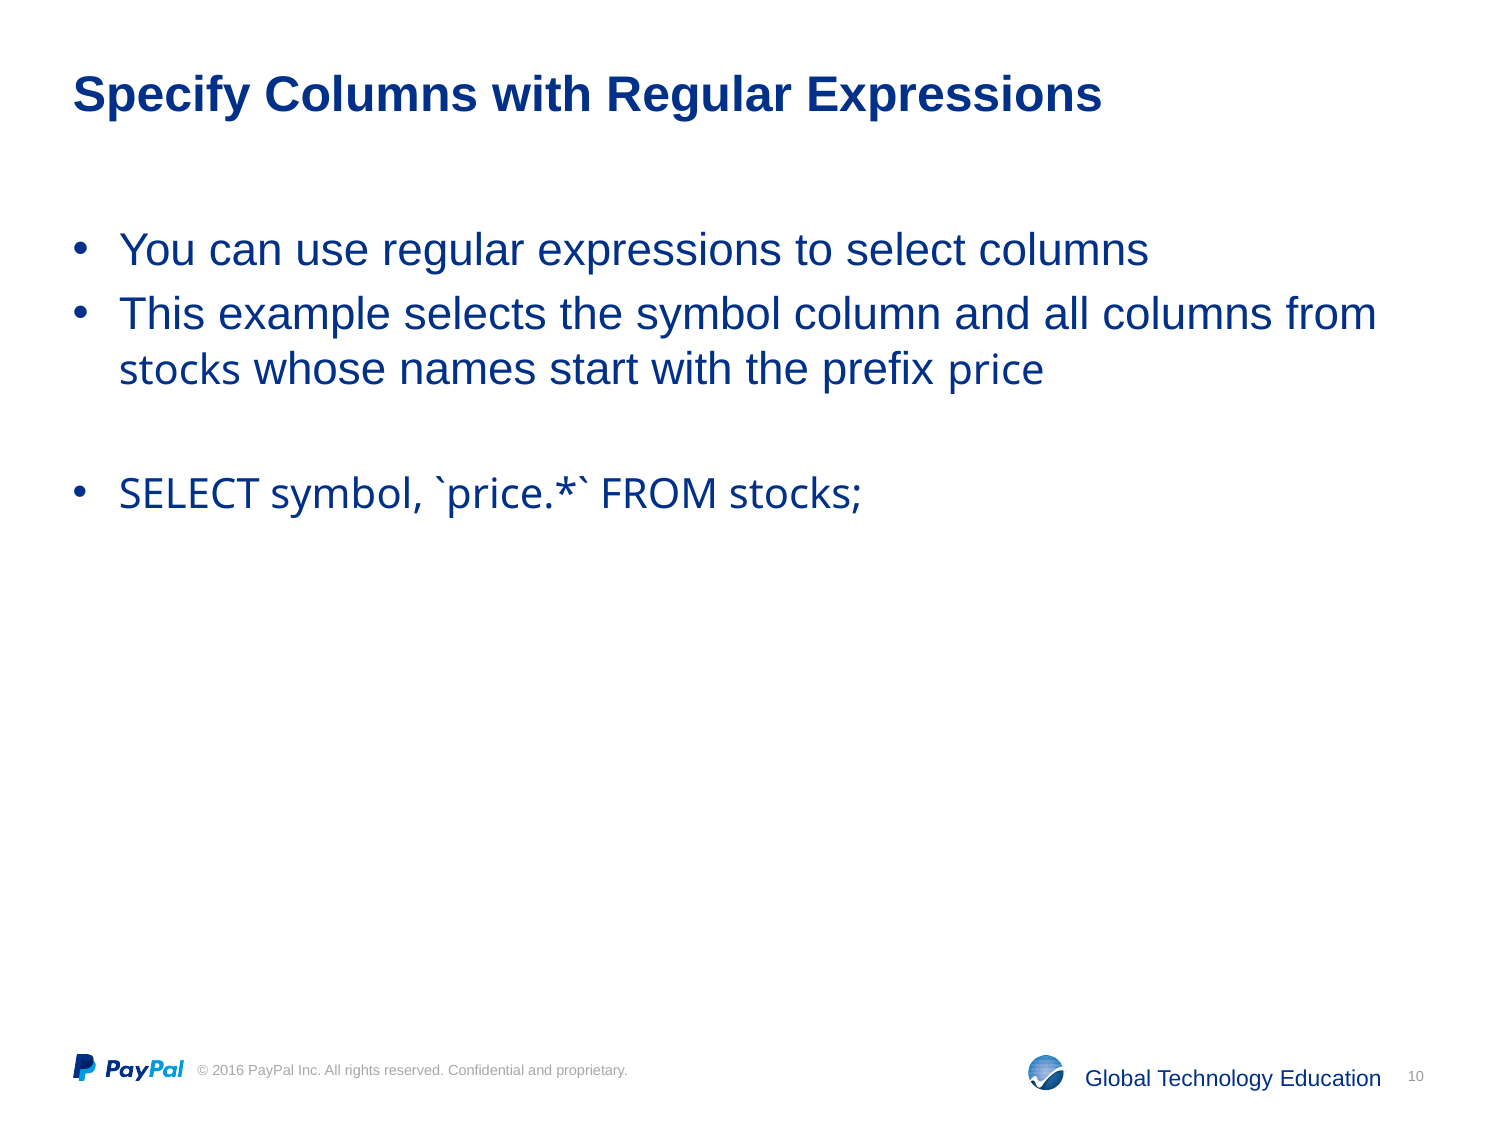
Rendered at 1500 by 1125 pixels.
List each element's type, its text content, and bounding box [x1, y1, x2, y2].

slide_number 10 [1383, 1045, 1439, 1106]
list You can use regular expressions to select columns This example selects the symbol column and all columns from stocks whose names start with the prefix price SELECT symbol, `price.*` FROM stocks; [57, 212, 1409, 1029]
title Specify Columns with Regular Expressions [58, 53, 1409, 151]
picture [73, 1054, 184, 1081]
picture [1023, 1050, 1070, 1095]
